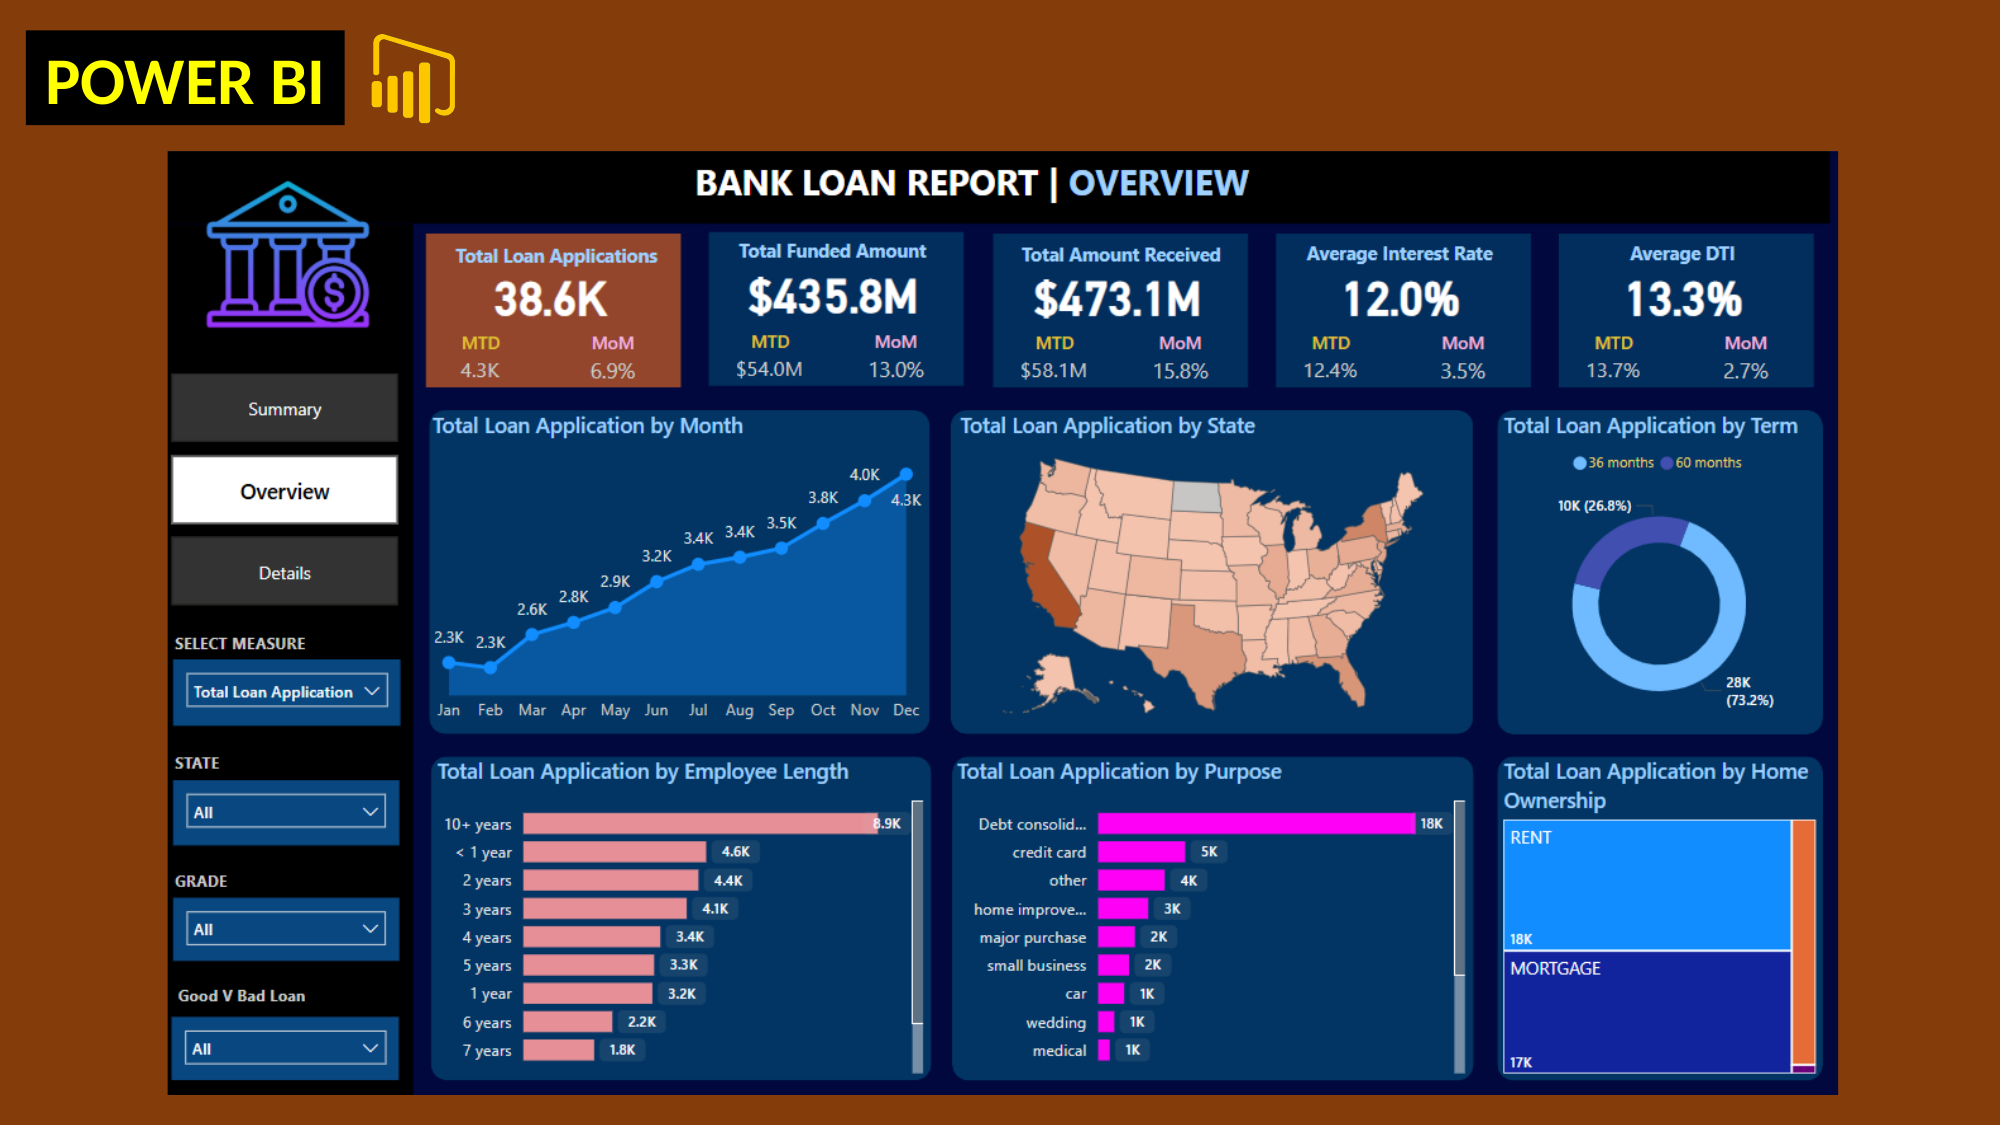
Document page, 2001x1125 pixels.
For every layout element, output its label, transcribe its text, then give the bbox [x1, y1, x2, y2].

picture [327, 30, 499, 127]
text_box POWER BI [25, 30, 327, 126]
picture [167, 151, 1839, 1095]
